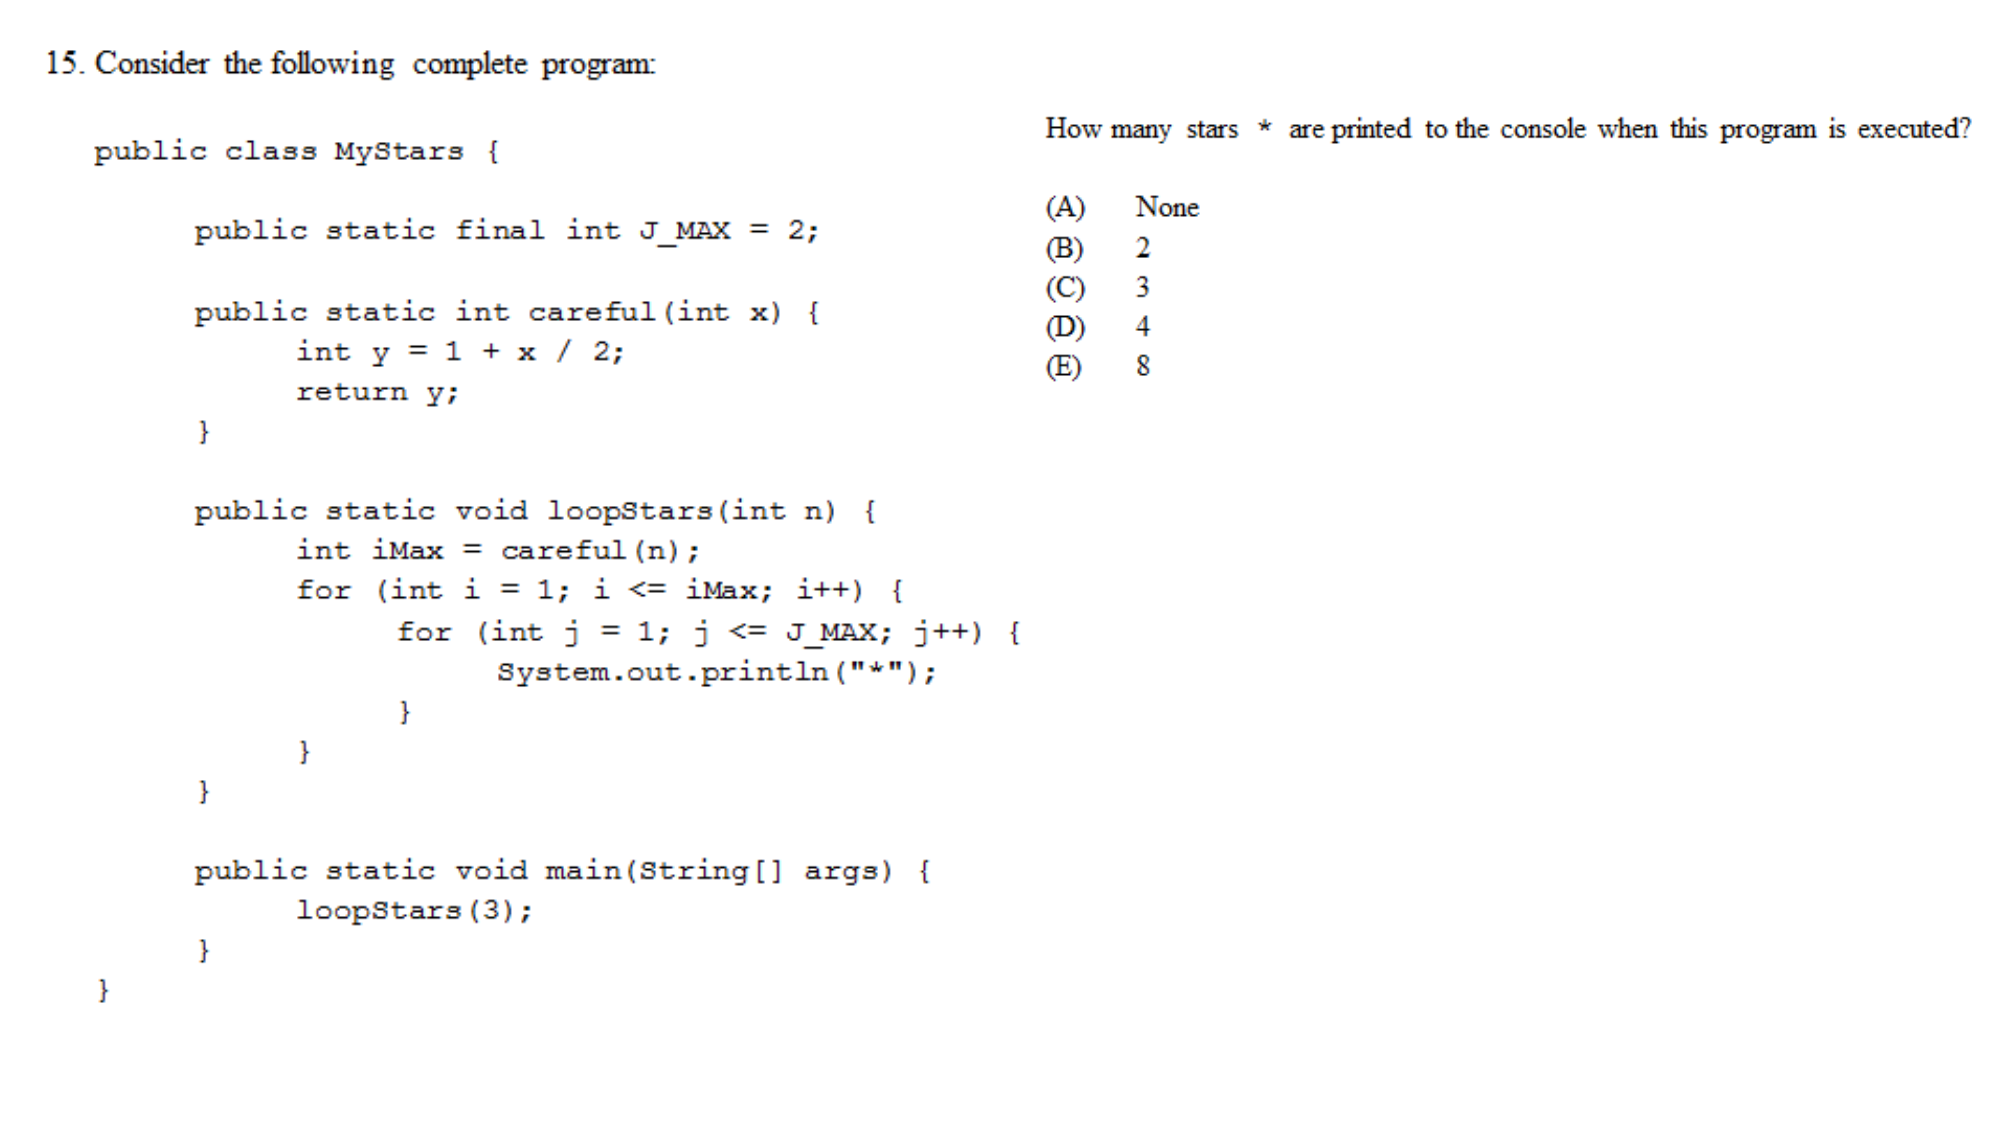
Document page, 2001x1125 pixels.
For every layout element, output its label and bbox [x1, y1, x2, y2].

picture [26, 25, 2000, 1028]
